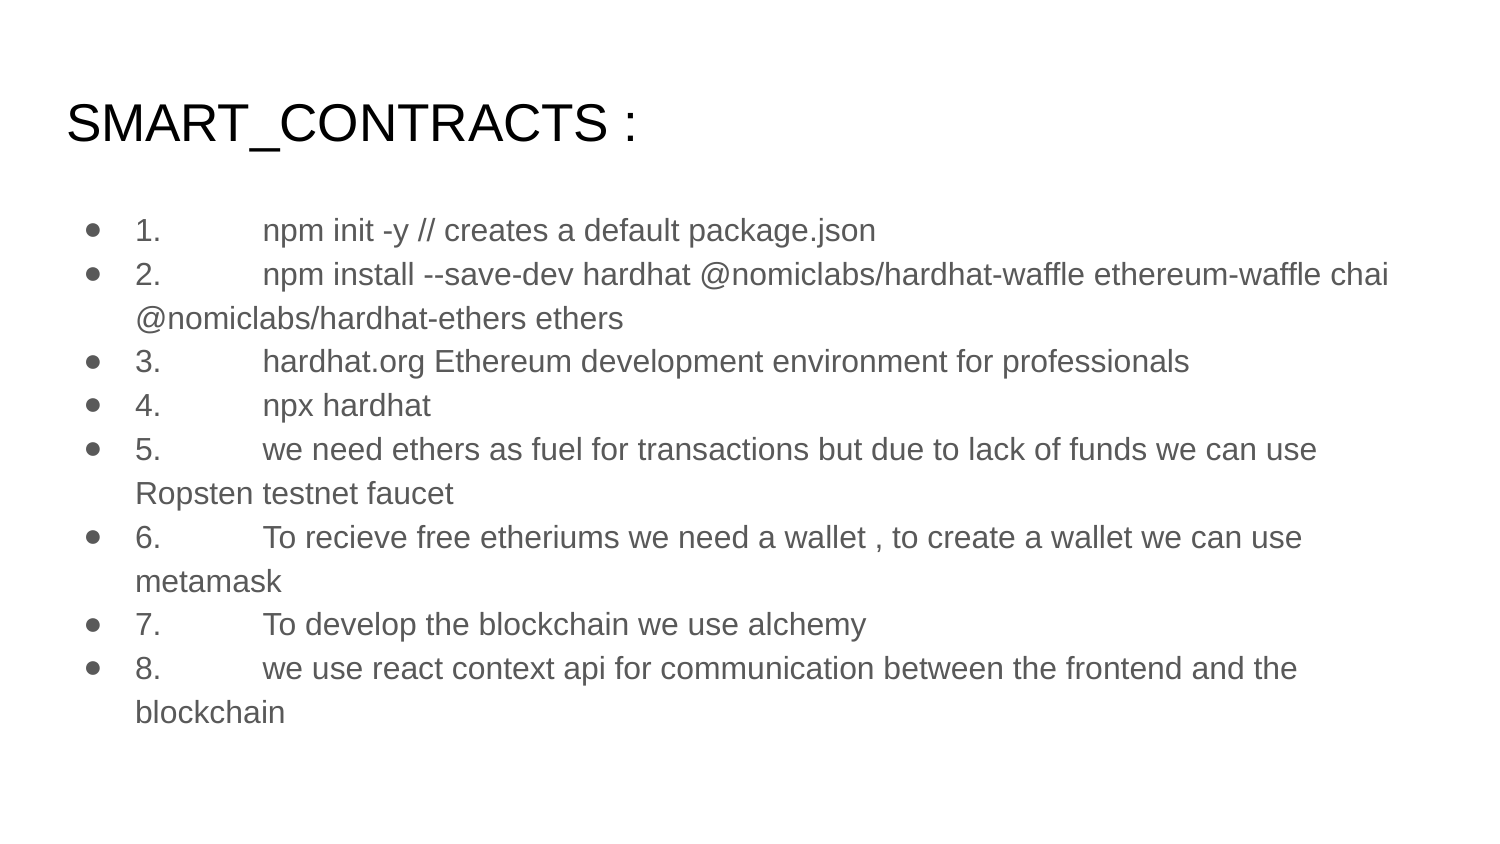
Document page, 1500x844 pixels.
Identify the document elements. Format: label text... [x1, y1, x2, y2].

title SMART_CONTRACTS : [51, 72, 1449, 167]
list 1. npm init -y // creates a default package.json 2. npm install --save-dev hardhat @nomiclabs/hardhat-waffle ethereum-waffle chai @nomiclabs/hardhat-ethers ethers 3. hardhat.org Ethereum development environment for professionals 4. npx hardhat 5. we need ethers as fuel for transactions but due to lack of funds we can use Ropsten testnet faucet 6. To recieve free etheriums we need a wallet , to create a wallet we can use metamask 7. To develop the blockchain we use alchemy 8. we use react context api for communication between the frontend and the blockchain [51, 189, 1449, 750]
